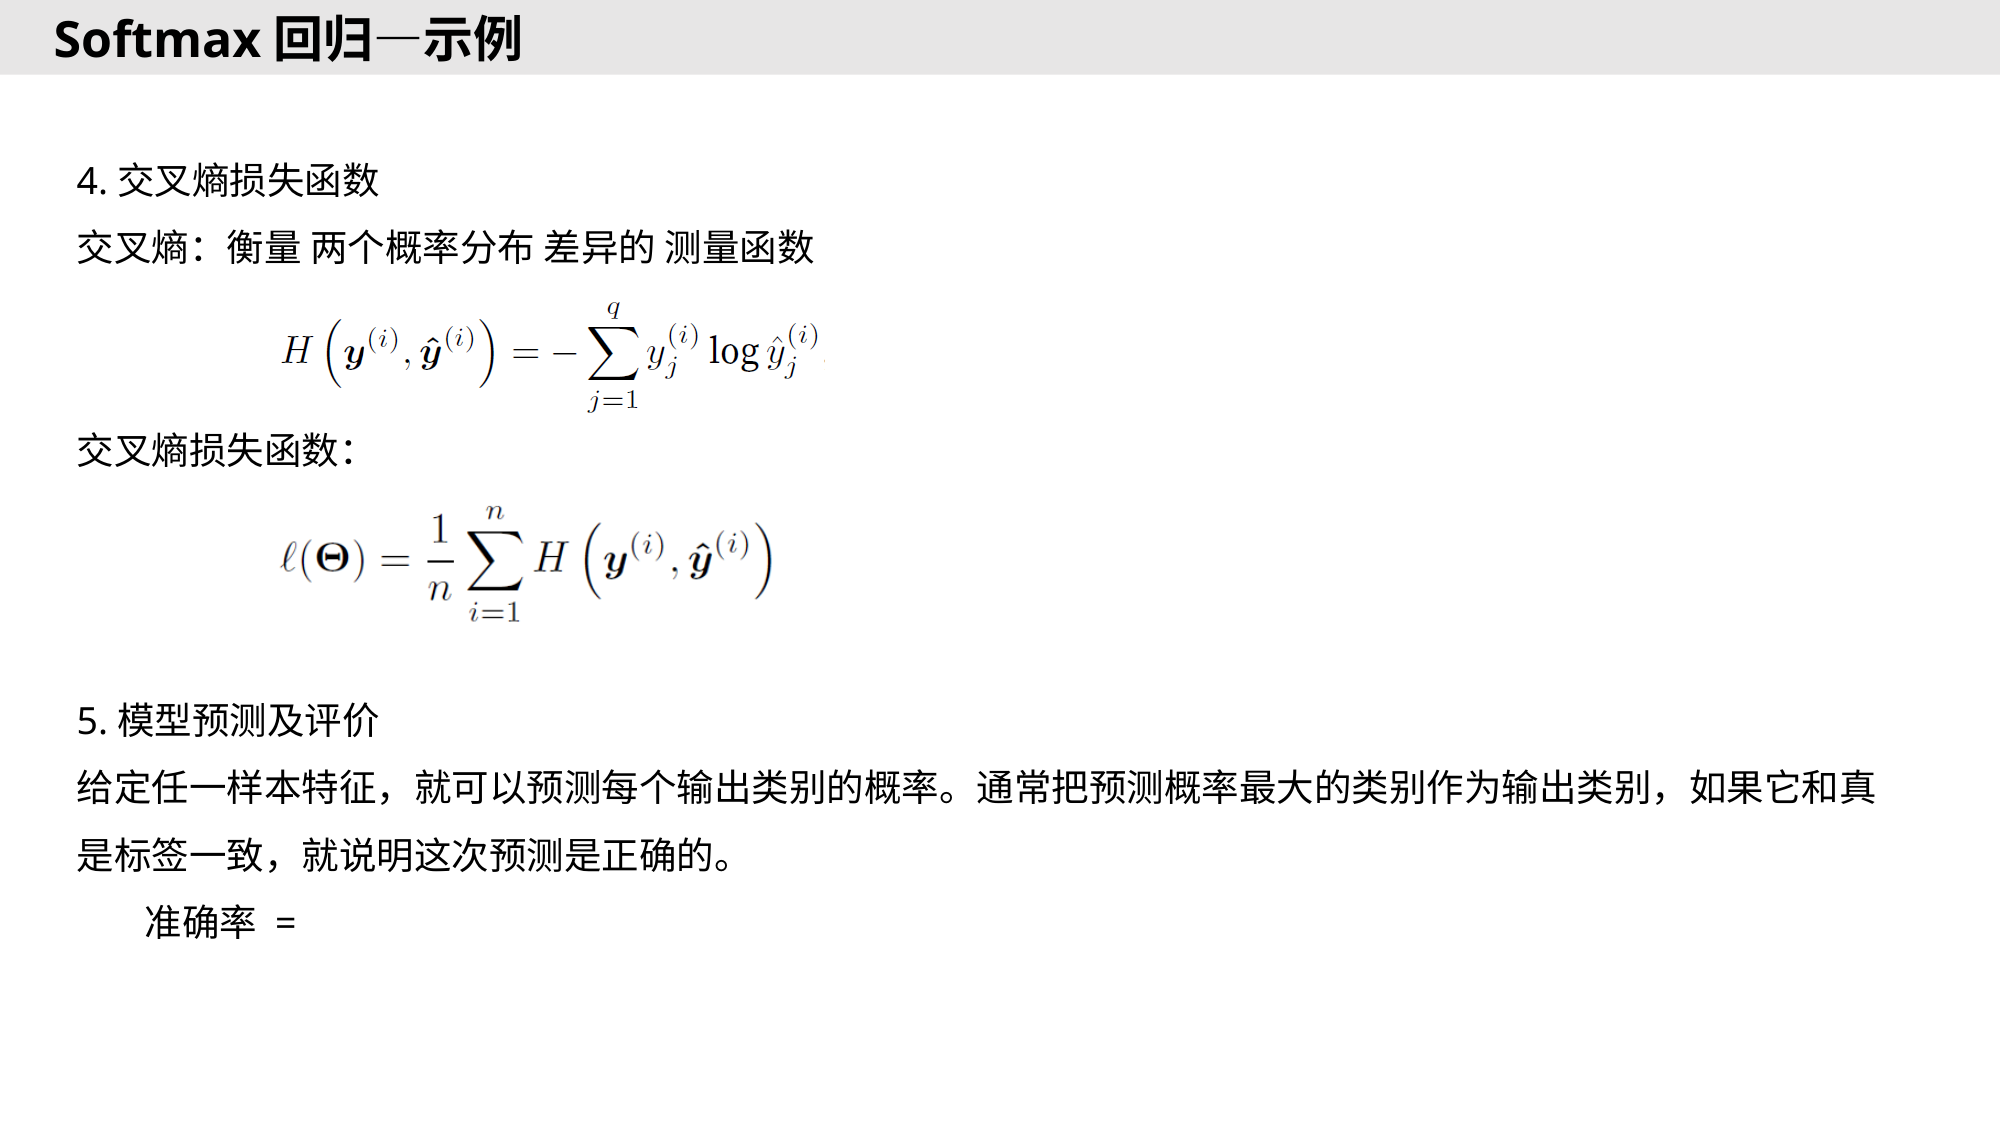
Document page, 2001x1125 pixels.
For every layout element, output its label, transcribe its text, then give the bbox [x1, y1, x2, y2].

text_box Softmax回归—示例 [0, 0, 2000, 75]
picture [271, 284, 825, 417]
picture [271, 486, 778, 626]
